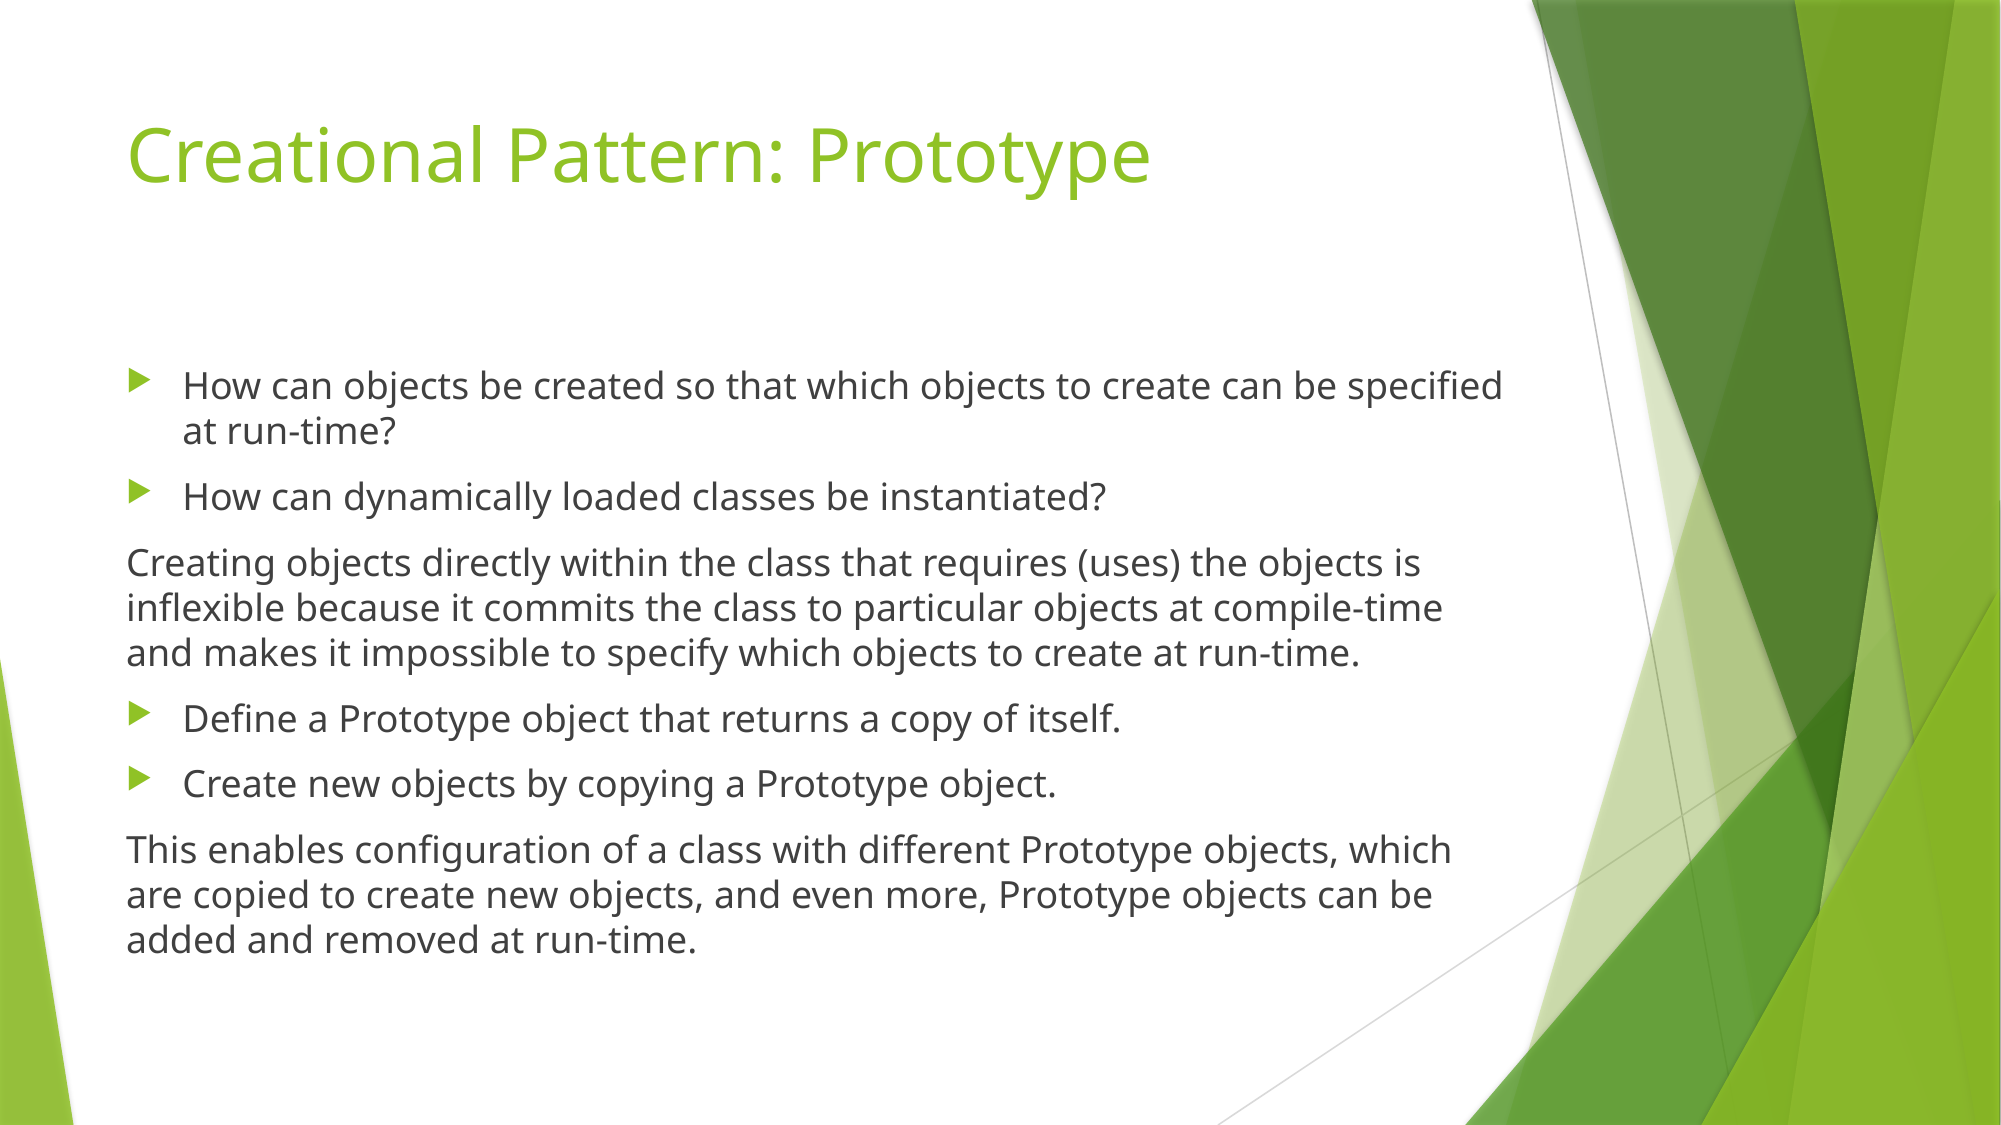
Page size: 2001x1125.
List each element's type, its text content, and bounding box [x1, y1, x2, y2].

title Creational Pattern: Prototype [111, 99, 1522, 224]
list How can objects be created so that which objects to create can be specified at run-time? How can dynamically loaded classes be instantiated? Creating objects directly within the class that requires (uses) the objects is inflexible because it commits the class to particular objects at compile-time and makes it impossible to specify which objects to create at run-time. Define a Prototype object that returns a copy of itself. Create new objects by copying a Prototype object. This enables configuration of a class with different Prototype objects, which are copied to create new objects, and even more, Prototype objects can be added and removed at run-time. [111, 354, 1522, 992]
